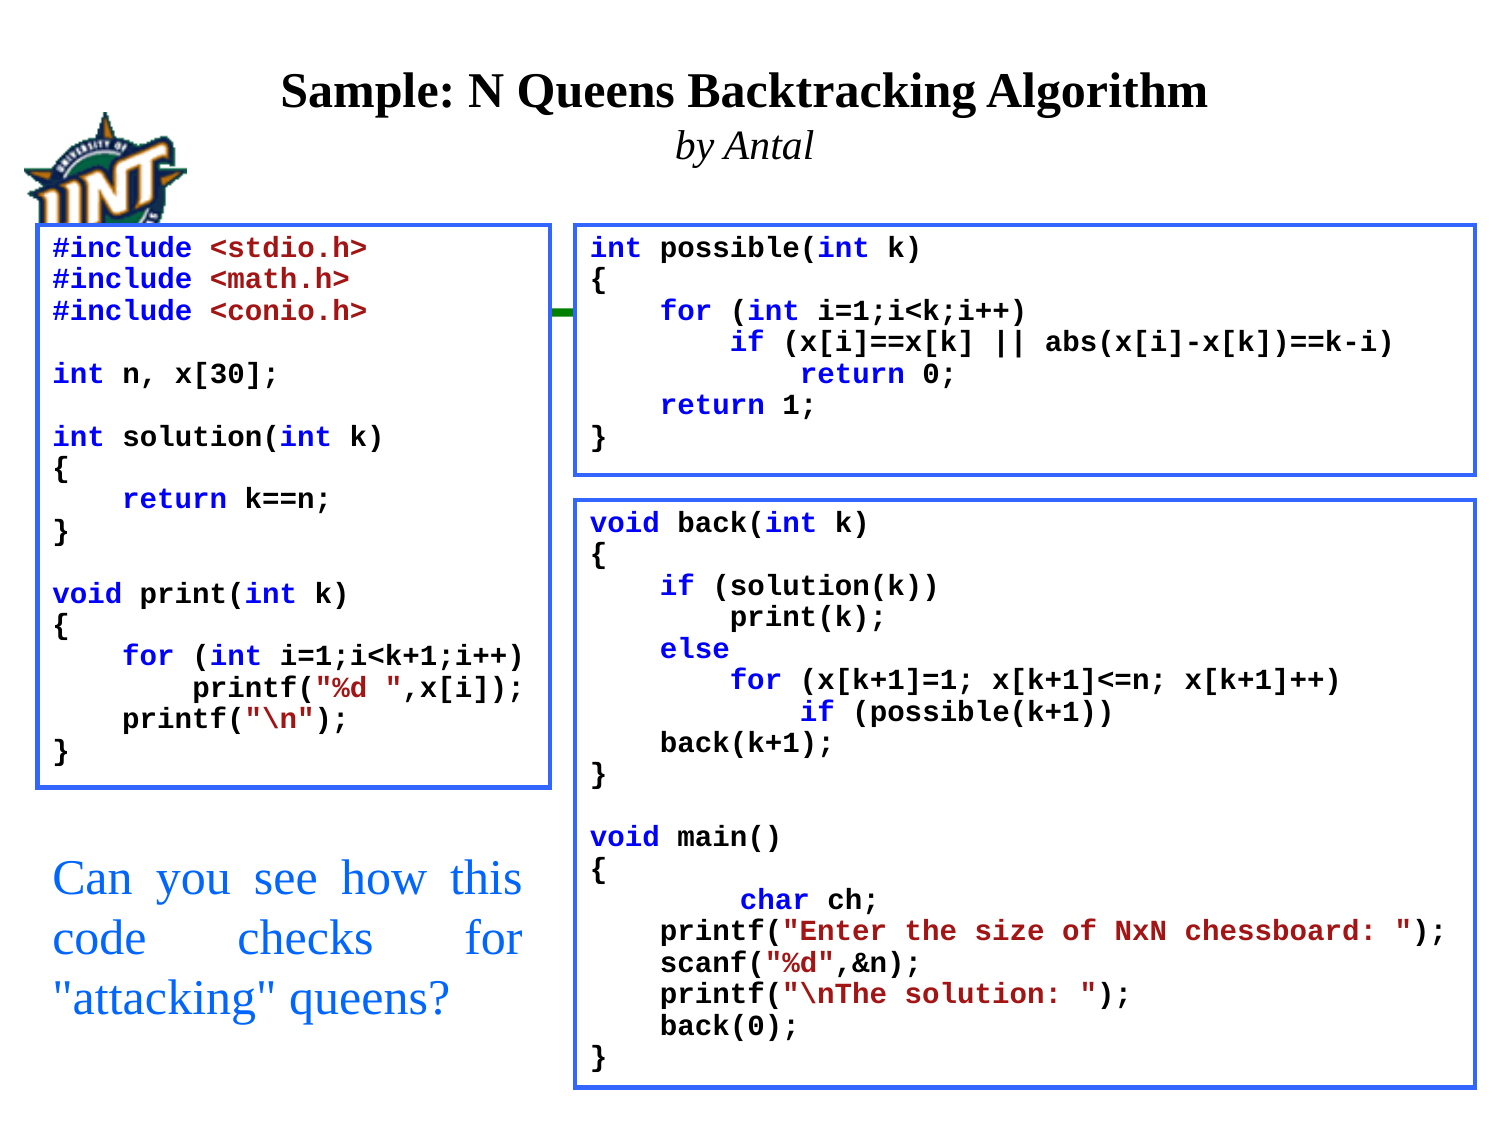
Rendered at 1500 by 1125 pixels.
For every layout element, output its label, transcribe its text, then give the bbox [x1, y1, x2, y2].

text_box #include <stdio.h> #include <math.h> #include <conio.h> int n, x[30]; int solution(int k) { return k==n; } void print(int k) { for (int i=1;i<k+1;i++) printf("%d ",x[i]); printf("\n"); } [37, 224, 550, 788]
text_box void back(int k) { if (solution(k)) print(k); else for (x[k+1]=1; x[k+1]<=n; x[k+1]++) if (possible(k+1)) back(k+1); } void main() { char ch; printf("Enter the size of NxN chessboard: "); scanf("%d",&n); printf("\nThe solution: "); back(0); } [574, 499, 1475, 1088]
text_box Sample: N Queens Backtracking Algorithm by Antal [265, 50, 1224, 175]
picture [24, 112, 187, 265]
text_box Can you see how this code checks for "attacking" queens? [37, 837, 538, 1033]
text_box int possible(int k) { for (int i=1;i<k;i++) if (x[i]==x[k] || abs(x[i]-x[k])==k-i) return 0; return 1; } [574, 224, 1475, 475]
